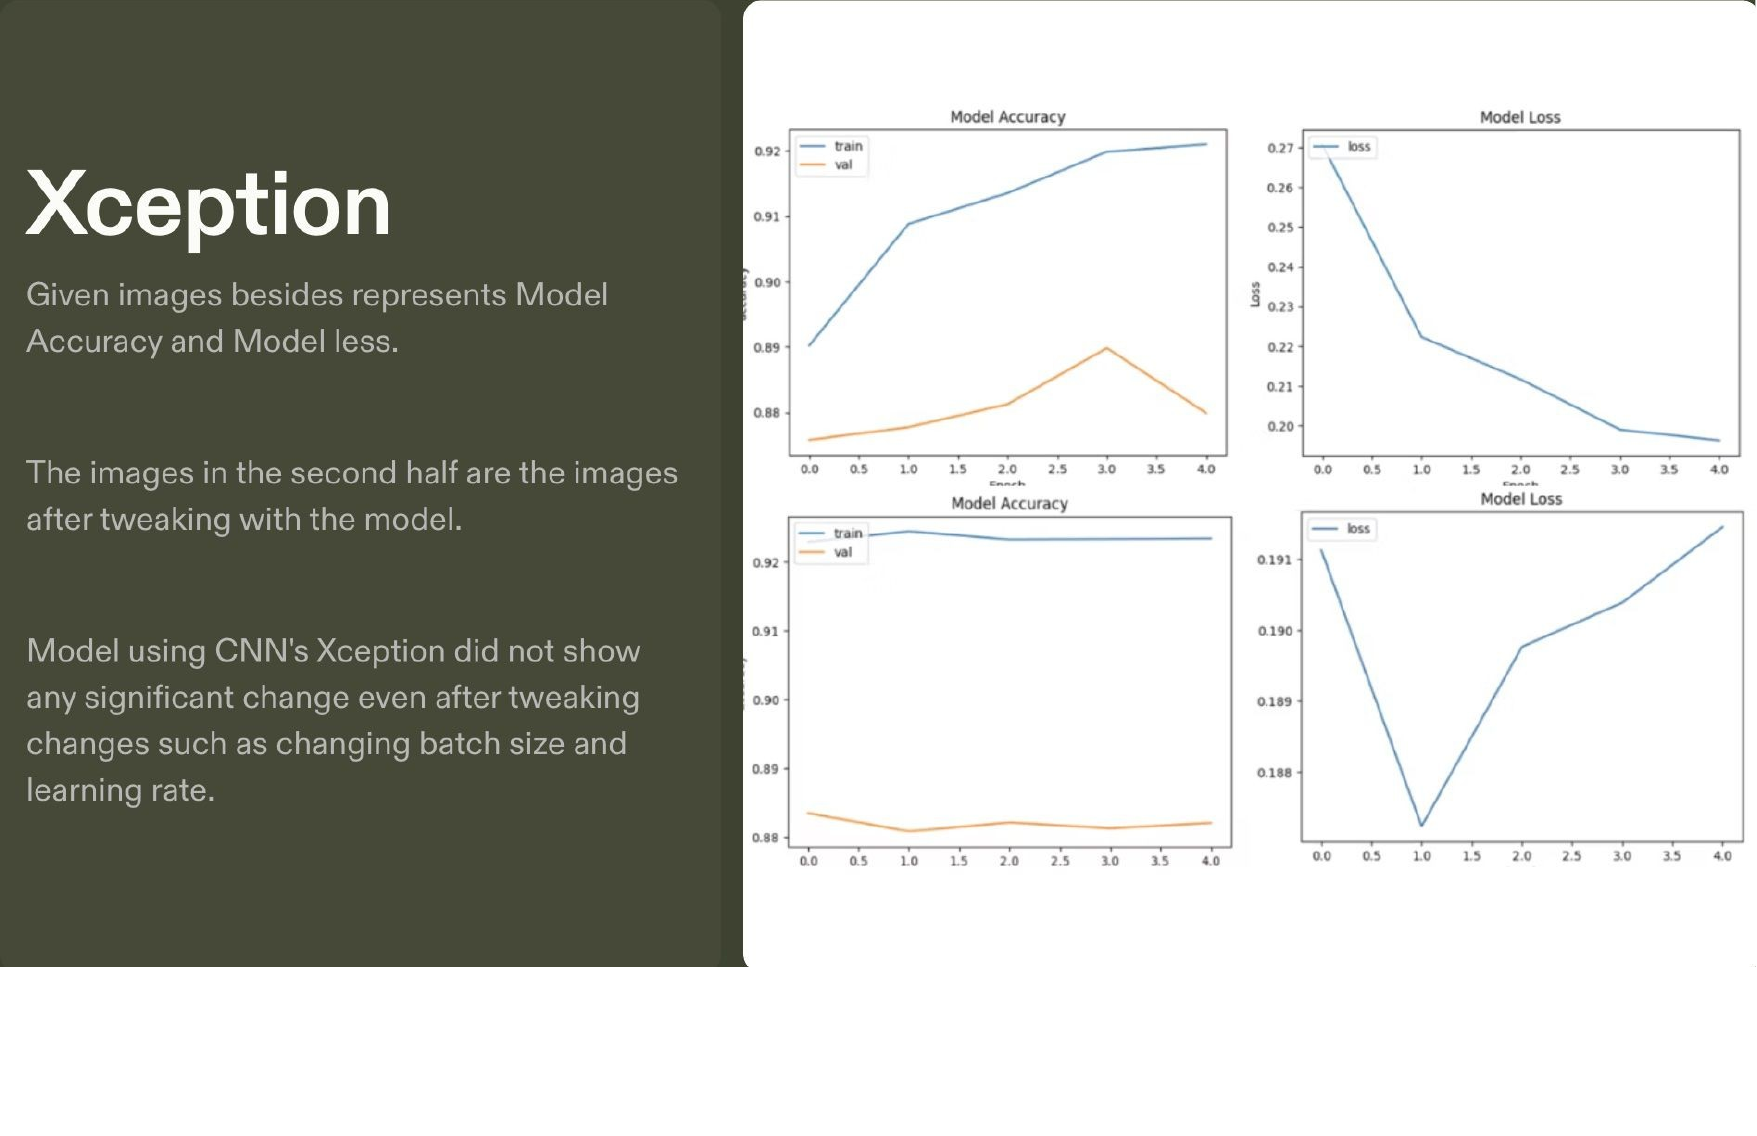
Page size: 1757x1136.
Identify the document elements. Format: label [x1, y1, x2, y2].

text_box [0, 0, 1756, 967]
